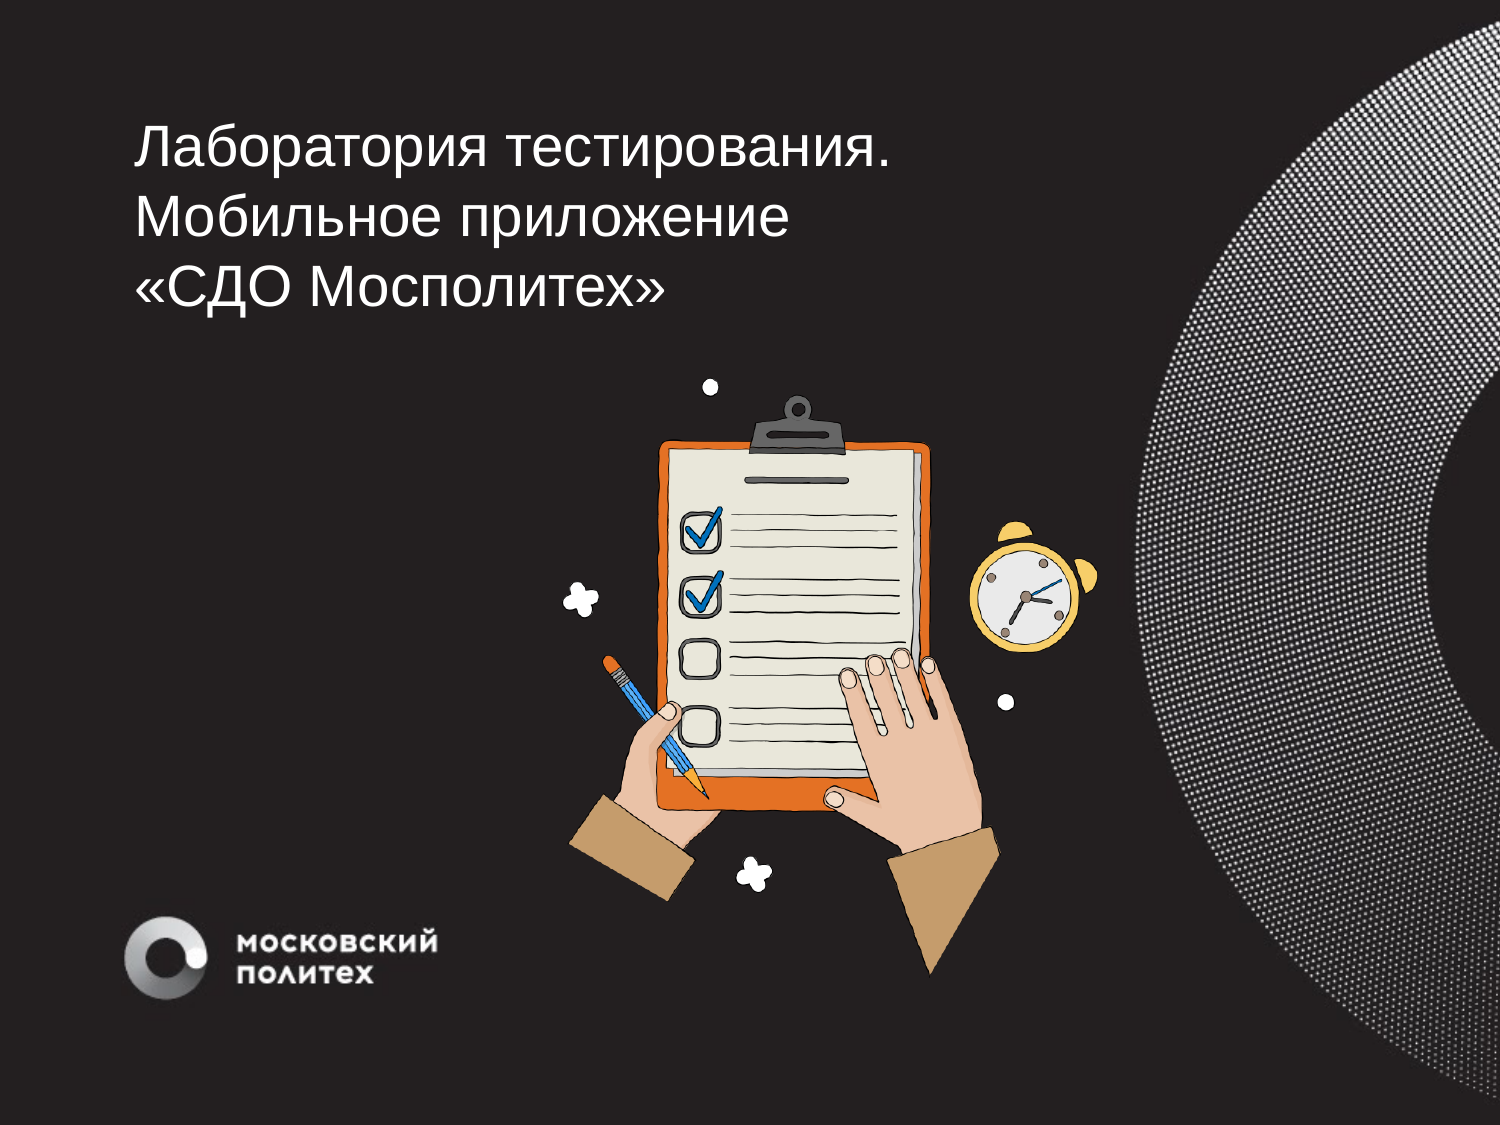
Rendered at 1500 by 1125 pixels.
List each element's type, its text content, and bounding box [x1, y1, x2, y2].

text_box Лаборатория тестирования. Мобильное приложение «СДО Мосполитех» [123, 102, 974, 324]
picture [0, 0, 1500, 1125]
